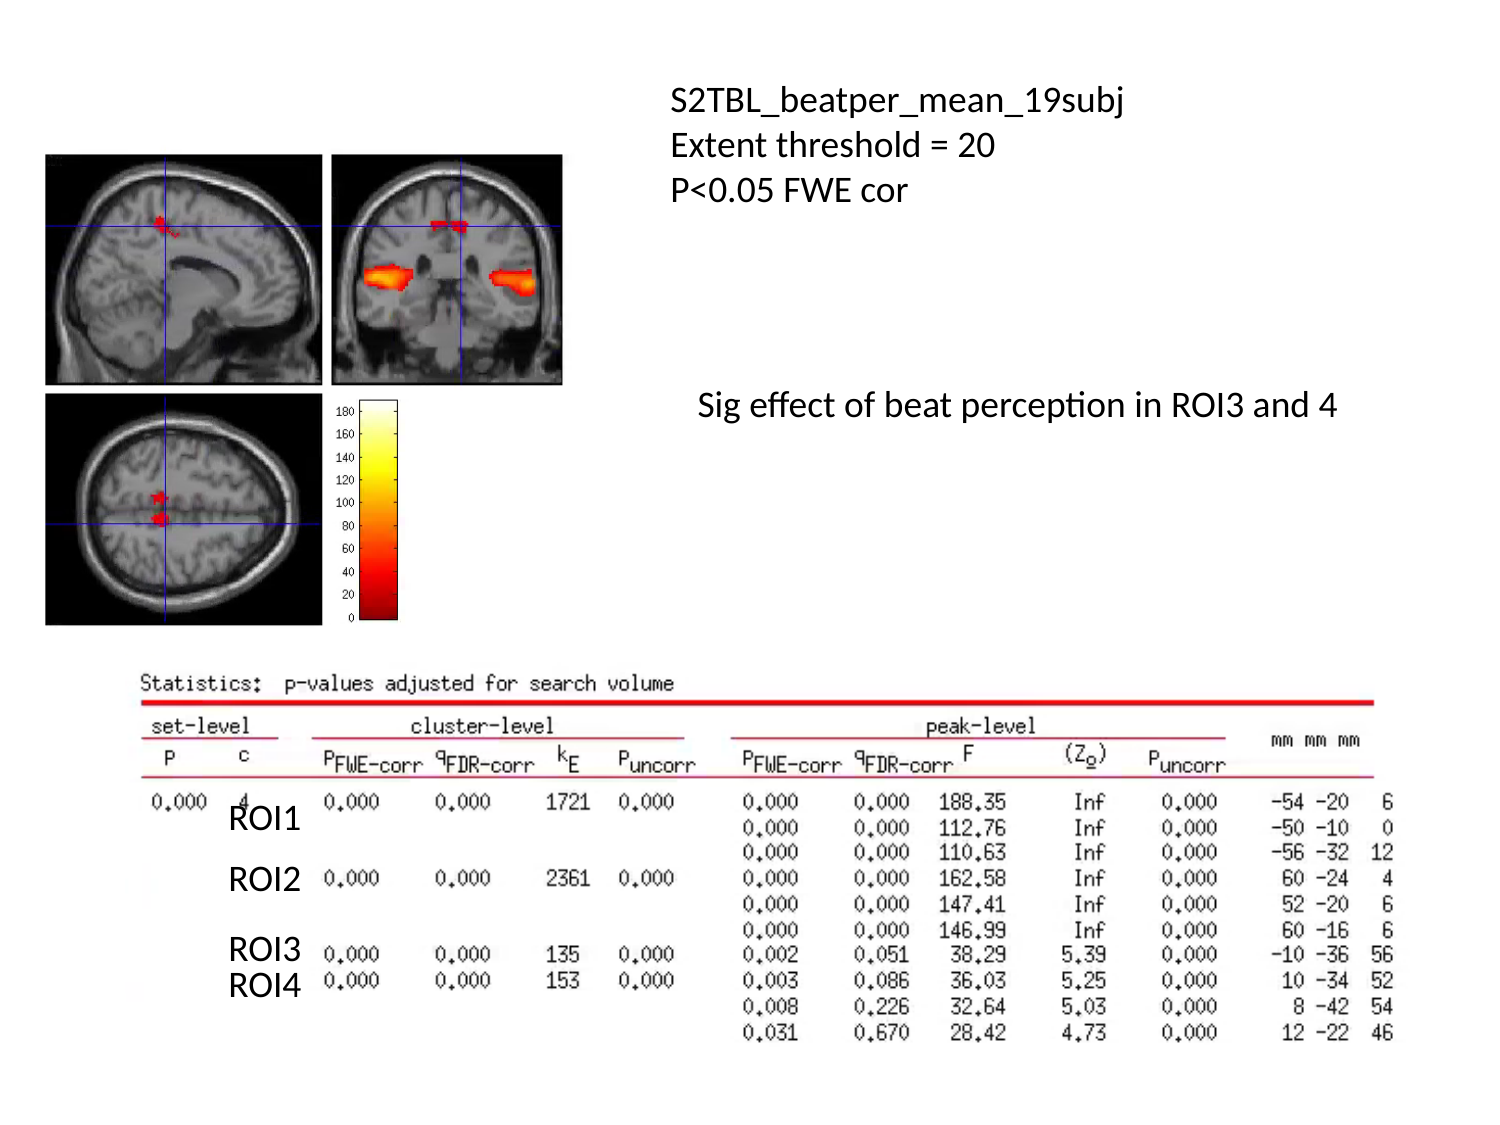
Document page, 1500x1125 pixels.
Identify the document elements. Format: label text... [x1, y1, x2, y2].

picture [28, 132, 1444, 1065]
text_box Sig effect of beat perception in ROI3 and 4 [682, 372, 1354, 432]
text_box S2TBL_beatper_mean_19subj Extent threshold = 20 P<0.05 FWE cor [655, 67, 1141, 218]
